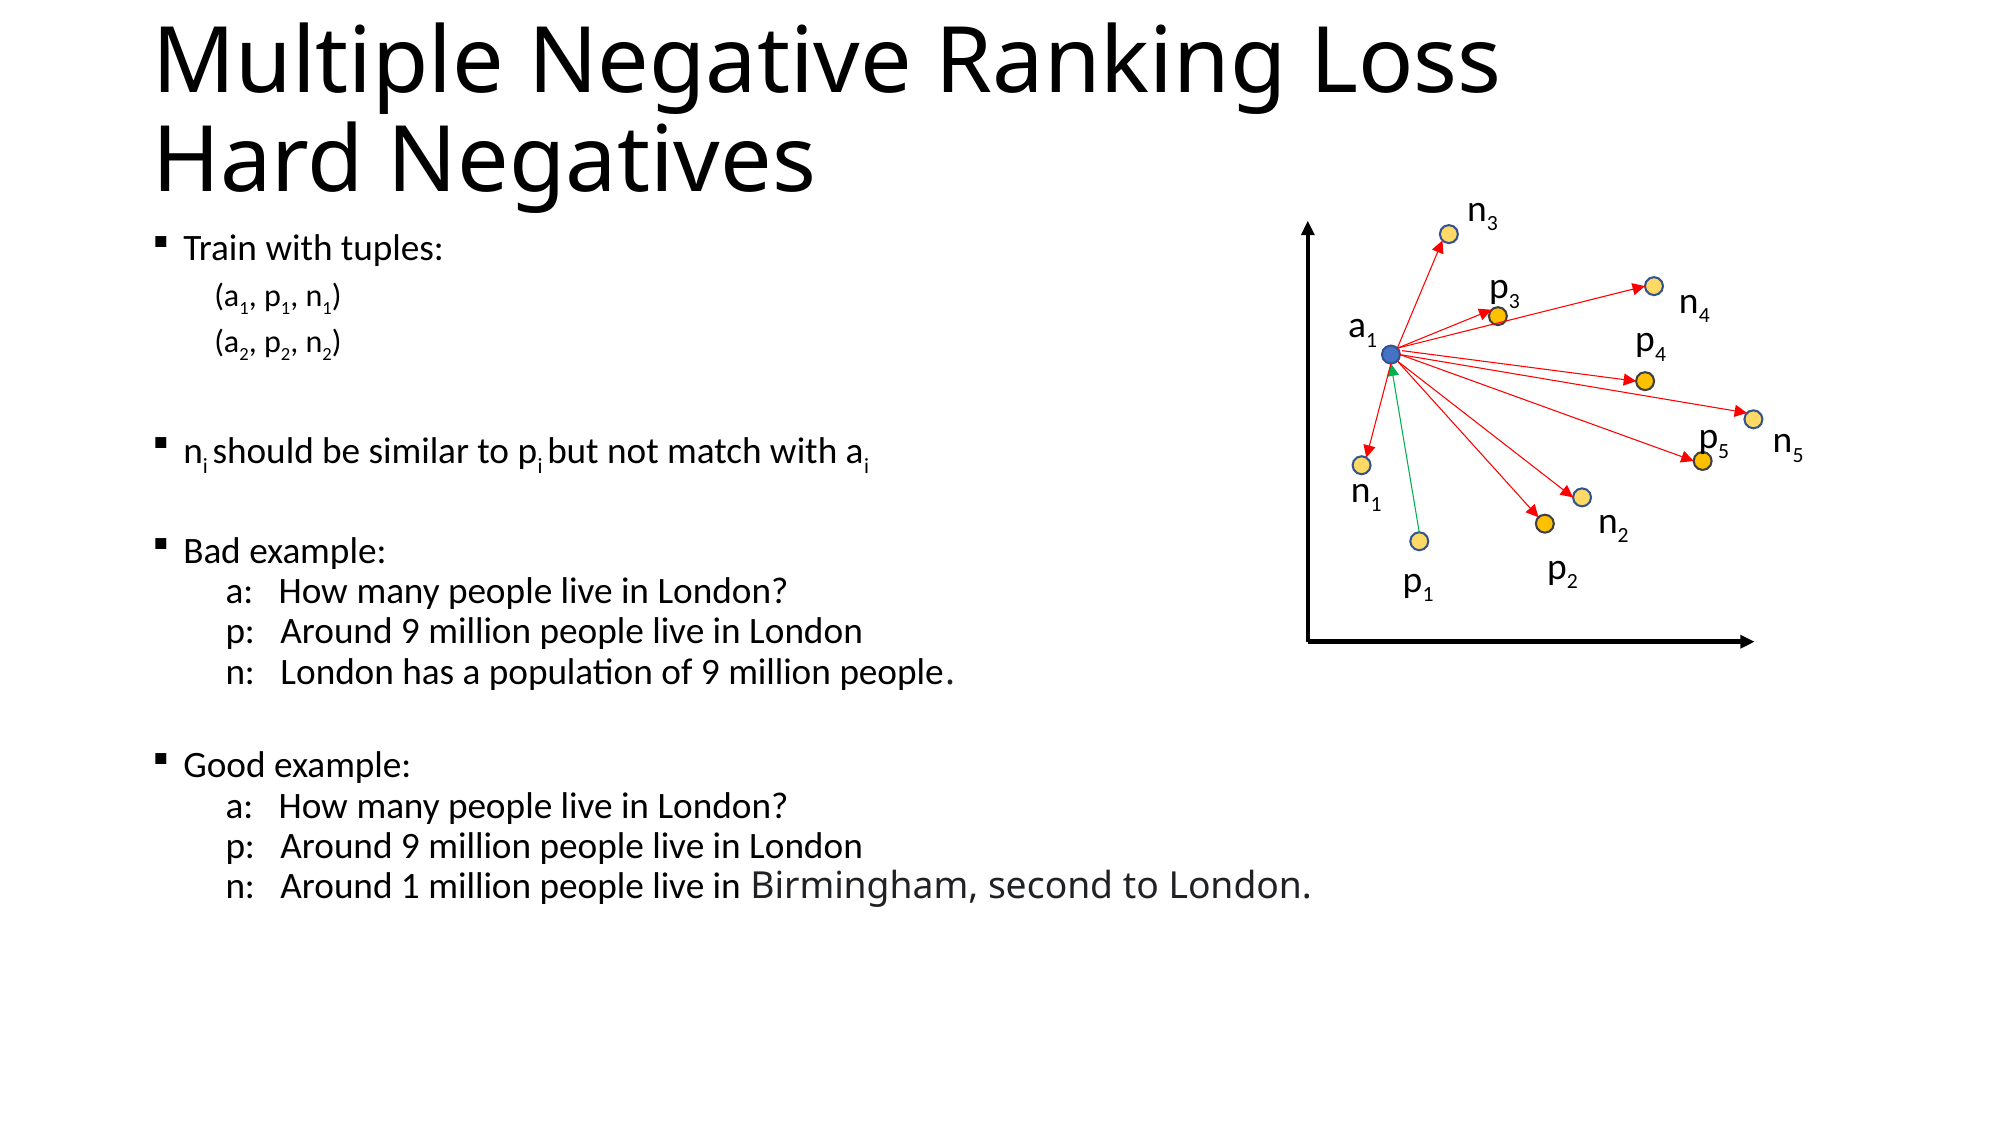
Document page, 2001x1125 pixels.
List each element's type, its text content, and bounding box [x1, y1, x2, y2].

text_box [1438, 224, 1459, 245]
text_box n2 [1583, 488, 1644, 555]
text_box [1409, 531, 1430, 547]
text_box [1644, 276, 1665, 297]
list Train with tuples: (a1, p1, n1) (a2, p2, n2) ni should be similar to pi but not match with ai Bad example: a: How many people live in London? p: Around 9 million people live in London n: London has a population of 9 million people. Good example: a: How many people live in London? p: Around 9 million people live in London n: Around 1 million people live in Birmingham, second to London. [137, 221, 1863, 965]
text_box p4 [1620, 307, 1681, 354]
text_box [1351, 455, 1372, 476]
text_box a1 [1333, 292, 1395, 359]
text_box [1399, 354, 1748, 413]
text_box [1443, 286, 1645, 349]
text_box [1382, 345, 1401, 363]
text_box [1743, 409, 1764, 430]
text_box n1 [1336, 457, 1390, 524]
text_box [1397, 498, 1539, 518]
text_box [1390, 363, 1420, 533]
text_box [1397, 240, 1443, 349]
text_box n5 [1758, 407, 1819, 474]
text_box p1 [1388, 547, 1449, 614]
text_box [1402, 350, 1637, 354]
text_box p3 [1474, 253, 1535, 286]
text_box [1534, 513, 1555, 534]
text_box n4 [1664, 268, 1725, 335]
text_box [1366, 363, 1391, 458]
text_box [1572, 487, 1593, 508]
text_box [1397, 360, 1573, 498]
text_box p5 [1683, 413, 1745, 471]
text_box n3 [1452, 176, 1513, 243]
title Multiple Negative Ranking Loss Hard Negatives [137, 3, 1863, 221]
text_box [1573, 413, 1694, 461]
text_box p2 [1532, 534, 1593, 601]
